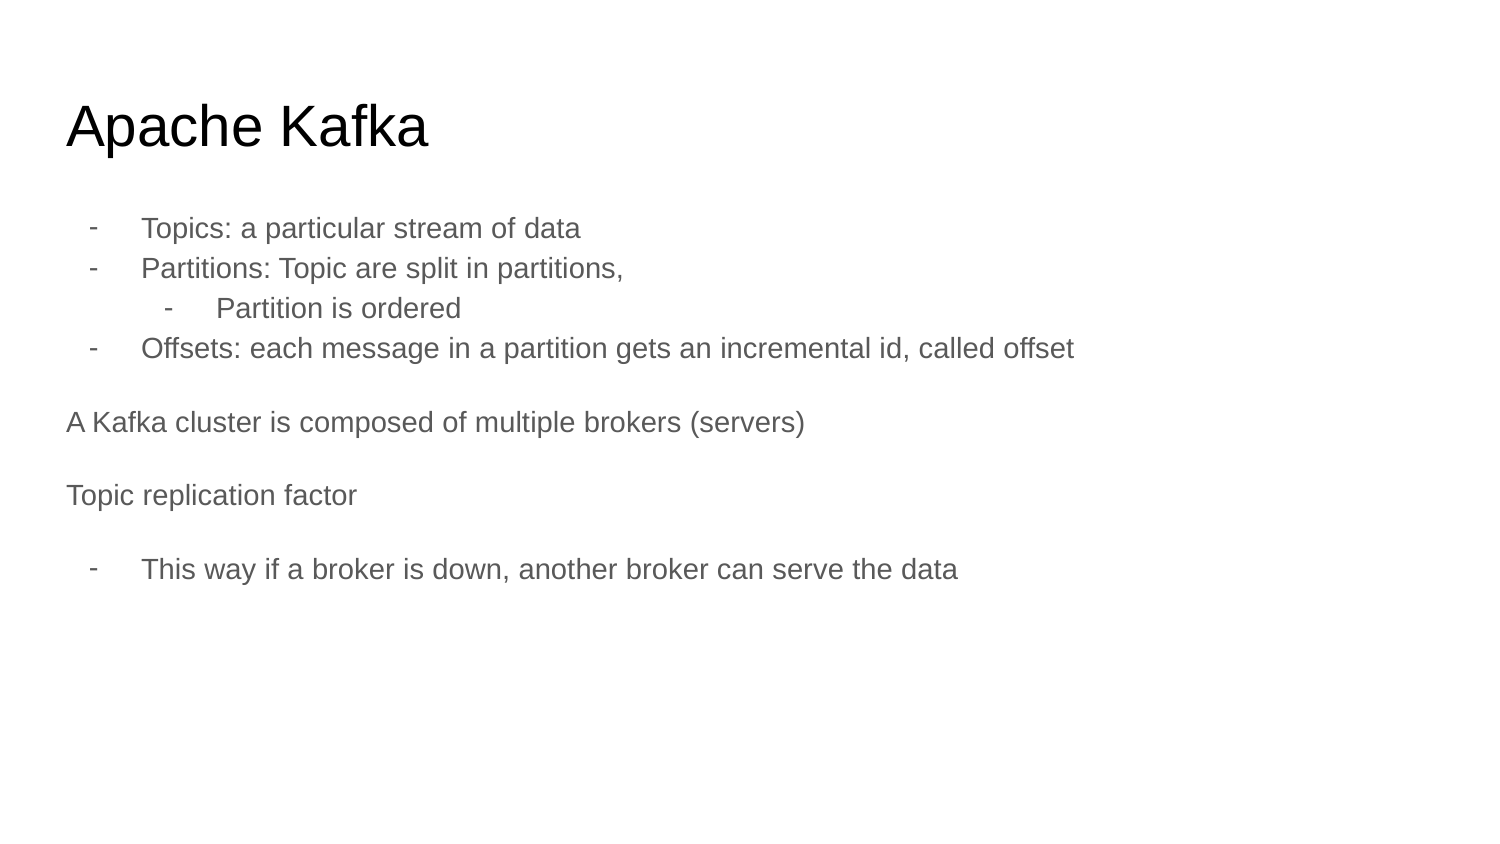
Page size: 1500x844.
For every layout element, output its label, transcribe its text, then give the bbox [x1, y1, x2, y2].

list Topics: a particular stream of data Partitions: Topic are split in partitions, Partition is ordered Offsets: each message in a partition gets an incremental id, called offset A Kafka cluster is composed of multiple brokers (servers) Topic replication factor This way if a broker is down, another broker can serve the data [51, 189, 1449, 750]
title Apache Kafka [51, 72, 1449, 167]
